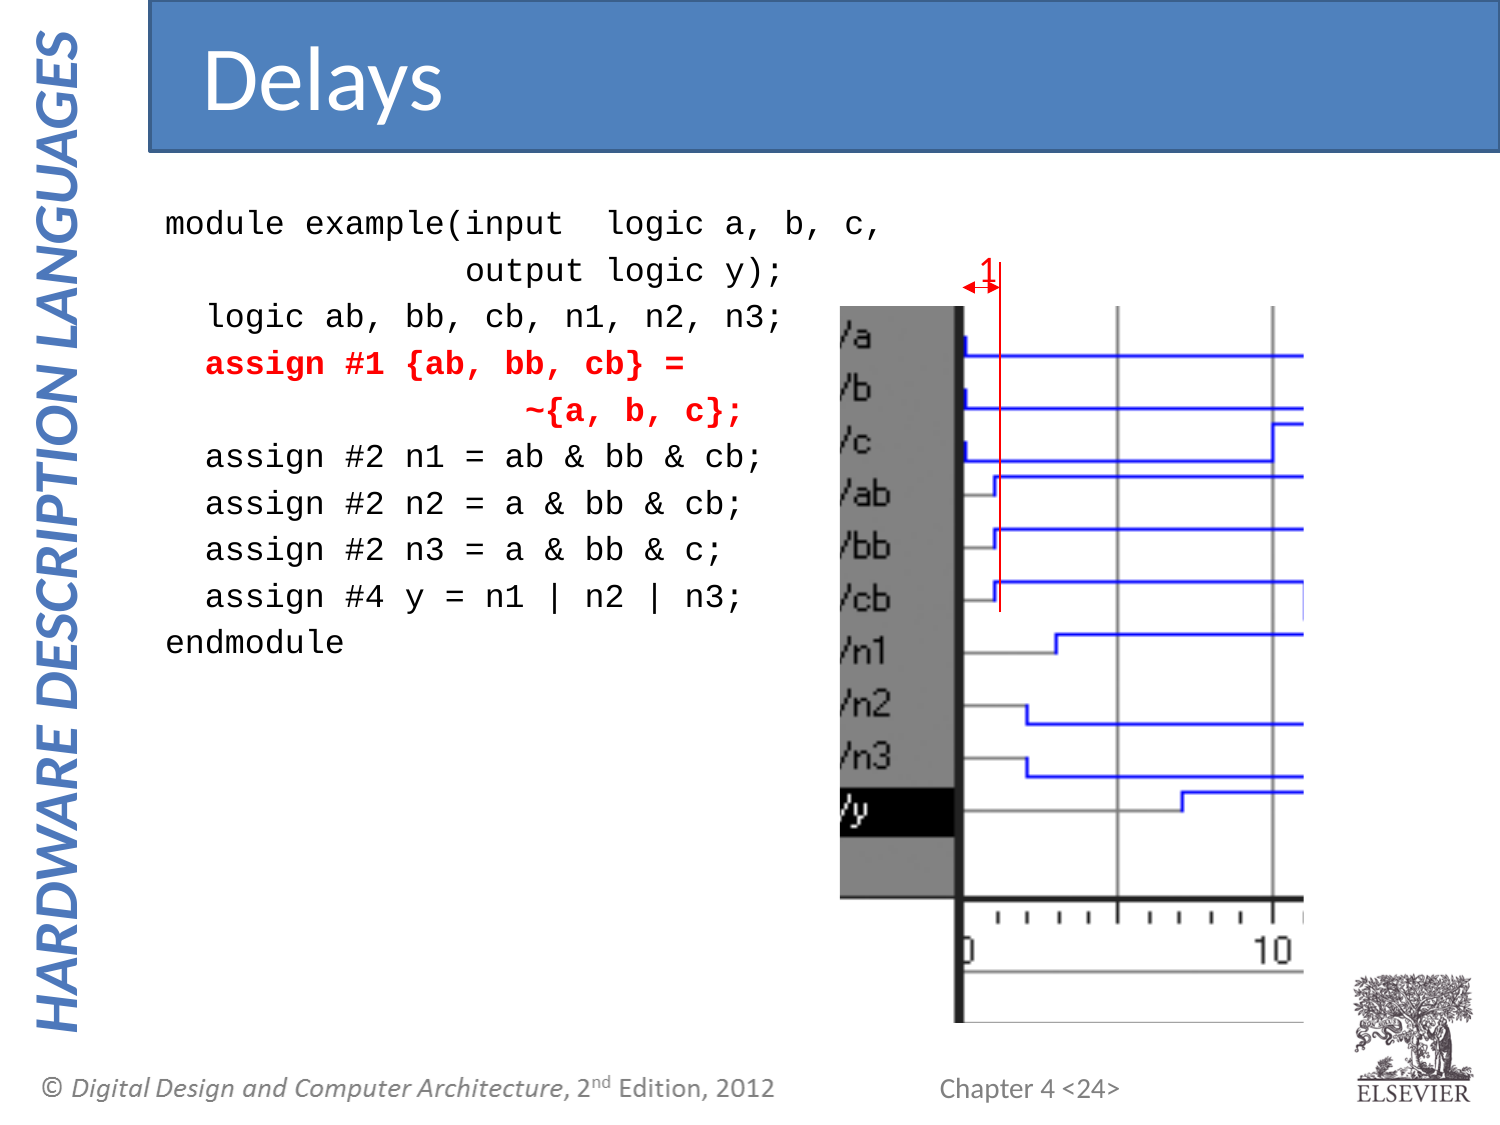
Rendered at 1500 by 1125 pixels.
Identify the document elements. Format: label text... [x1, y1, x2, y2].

text_box 1 [963, 237, 1013, 298]
picture [0, 0, 1500, 1125]
text_box Delays [187, 11, 1488, 136]
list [837, 304, 1307, 1026]
text_box [87, 174, 1413, 1025]
list module example(input logic a, b, c, output logic y); logic ab, bb, cb, n1, n2, n3; assign #1 {ab, bb, cb} = ~{a, b, c}; assign #2 n1 = ab & bb & cb; assign #2 n2 = a & bb & cb; assign #2 n3 = a & bb & c; assign #4 y = n1 | n2 | n3; endmodule [150, 193, 913, 1007]
